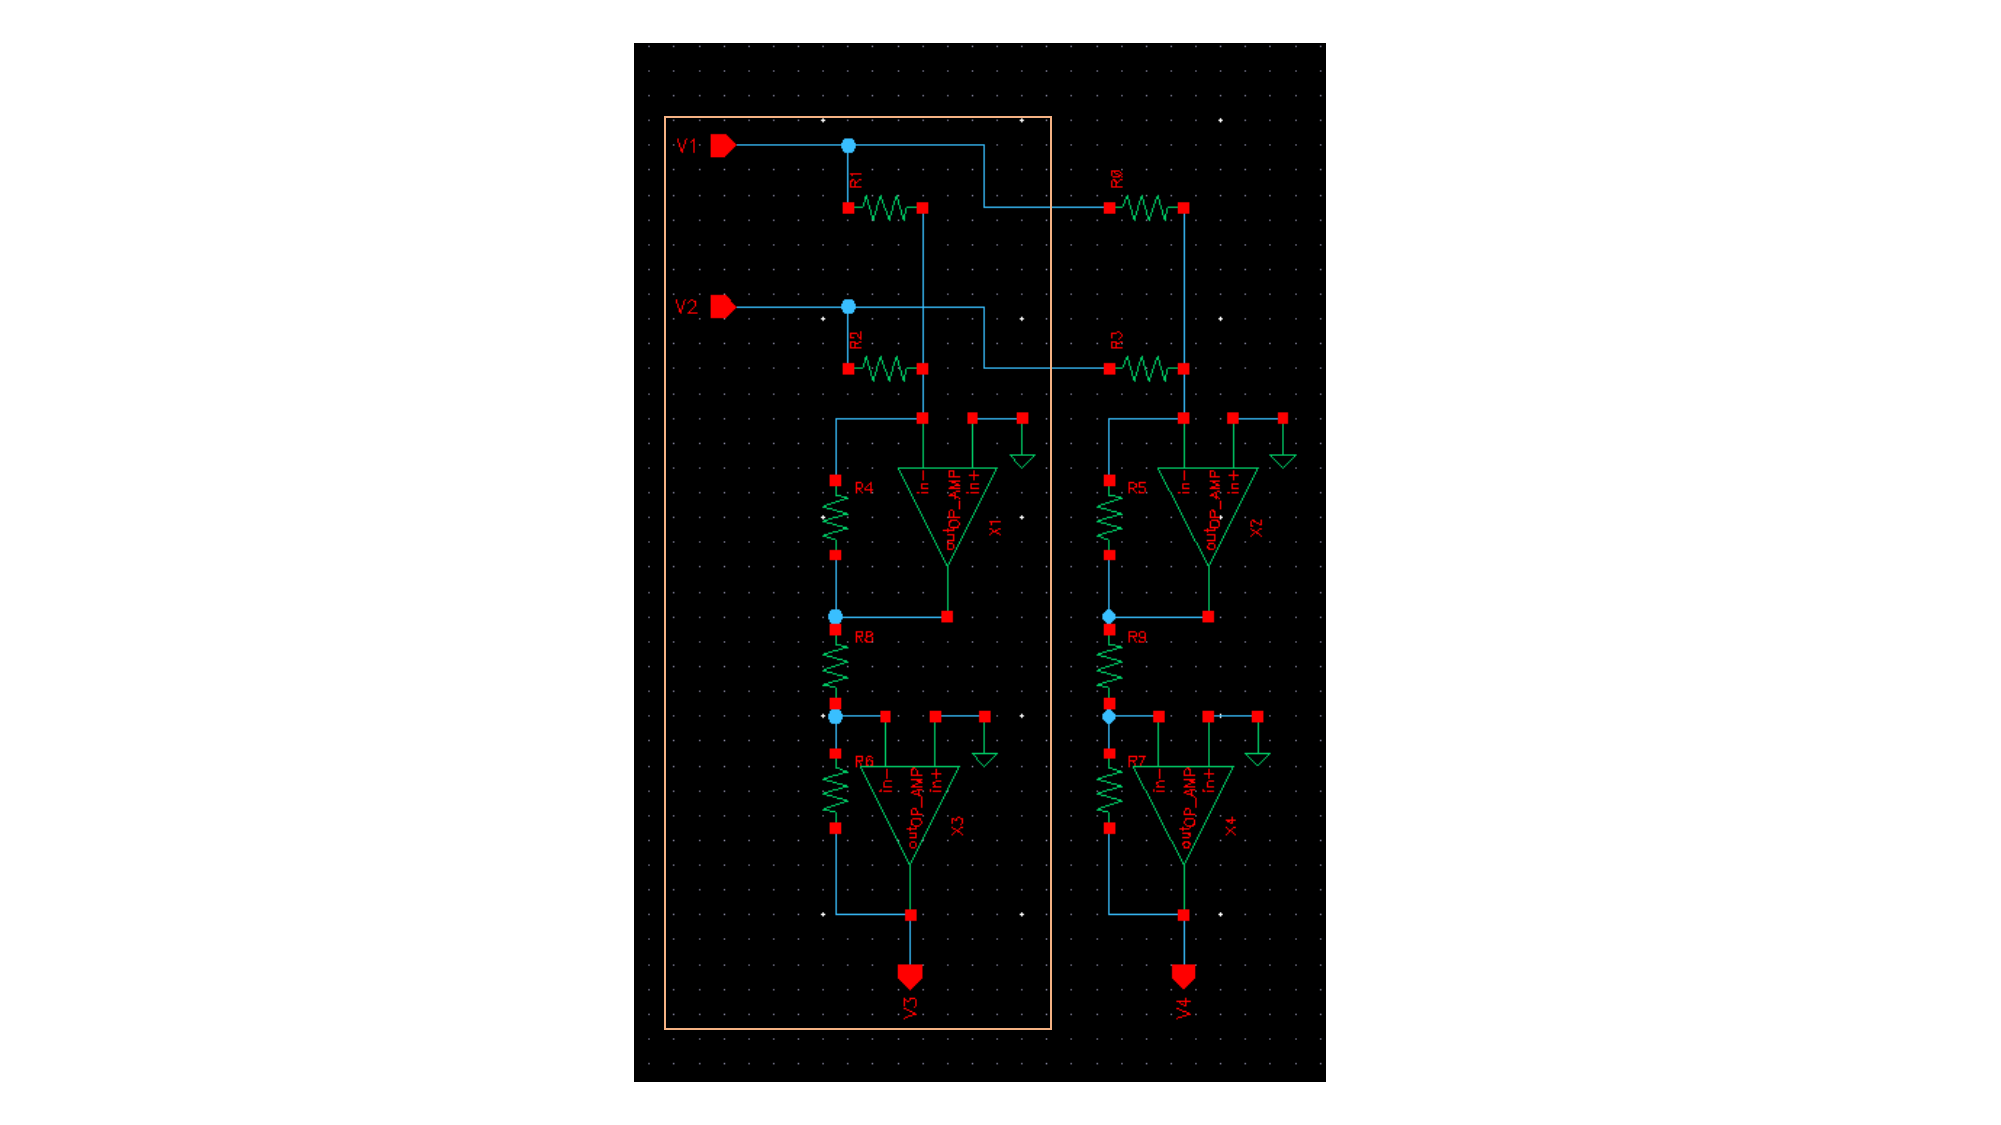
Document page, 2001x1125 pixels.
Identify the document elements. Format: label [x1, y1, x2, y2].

list [634, 43, 1326, 1082]
